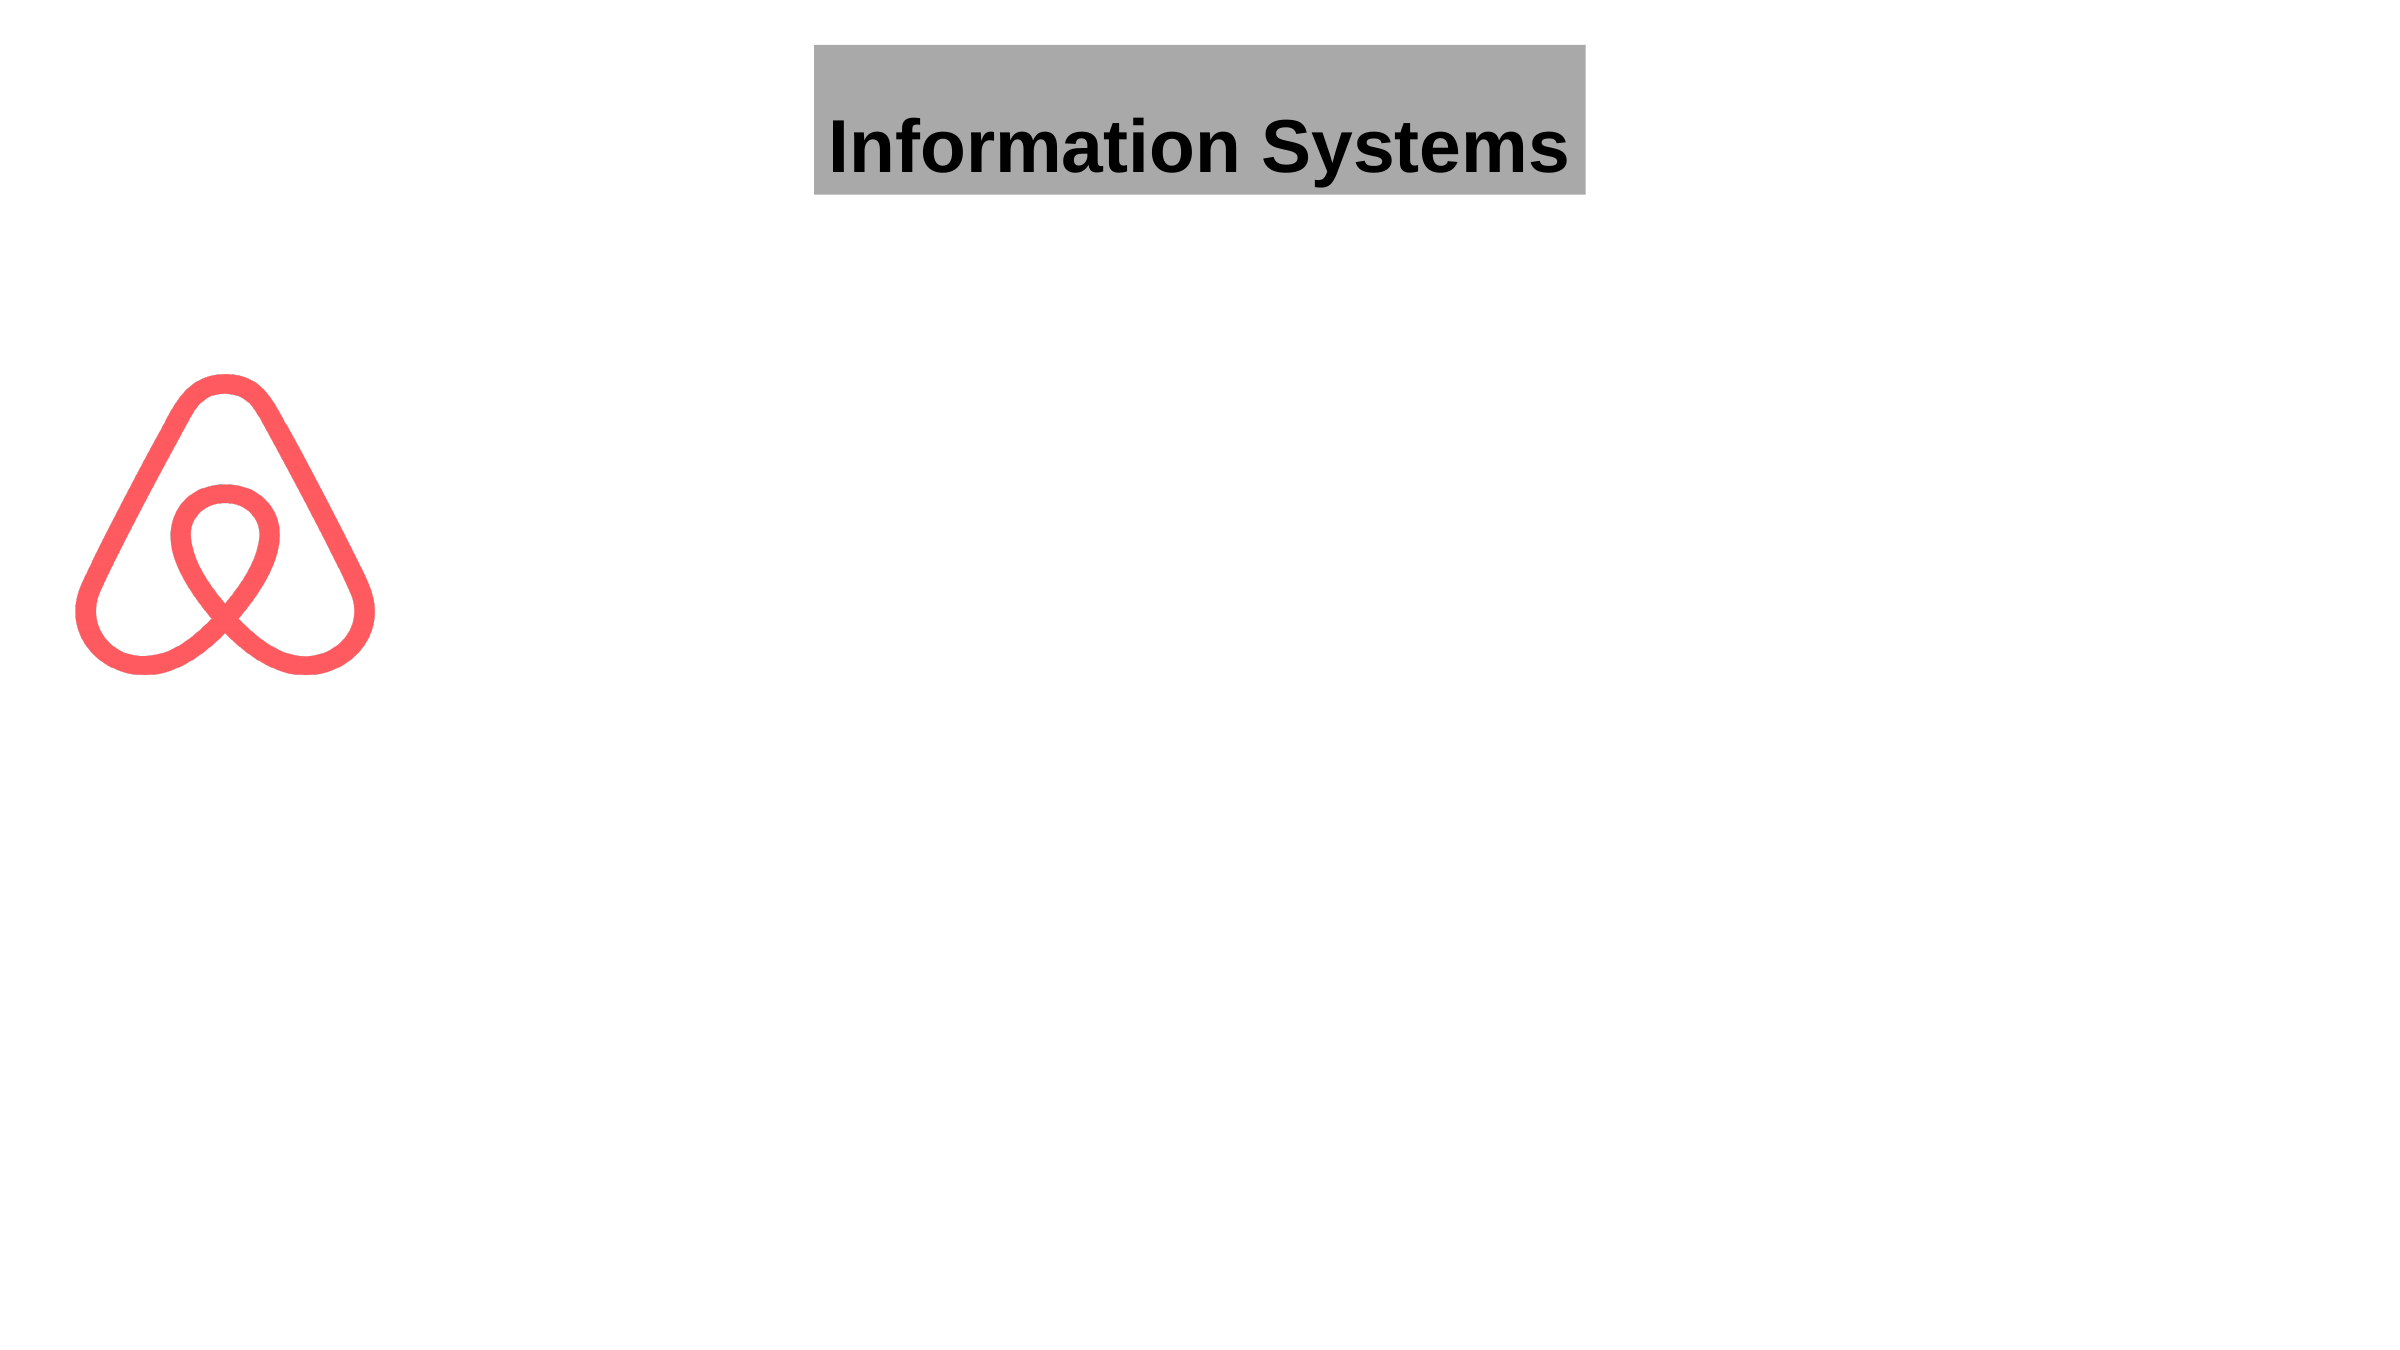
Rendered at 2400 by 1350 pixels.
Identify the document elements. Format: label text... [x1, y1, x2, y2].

picture [74, 374, 376, 676]
text_box Information Systems [814, 44, 1586, 195]
